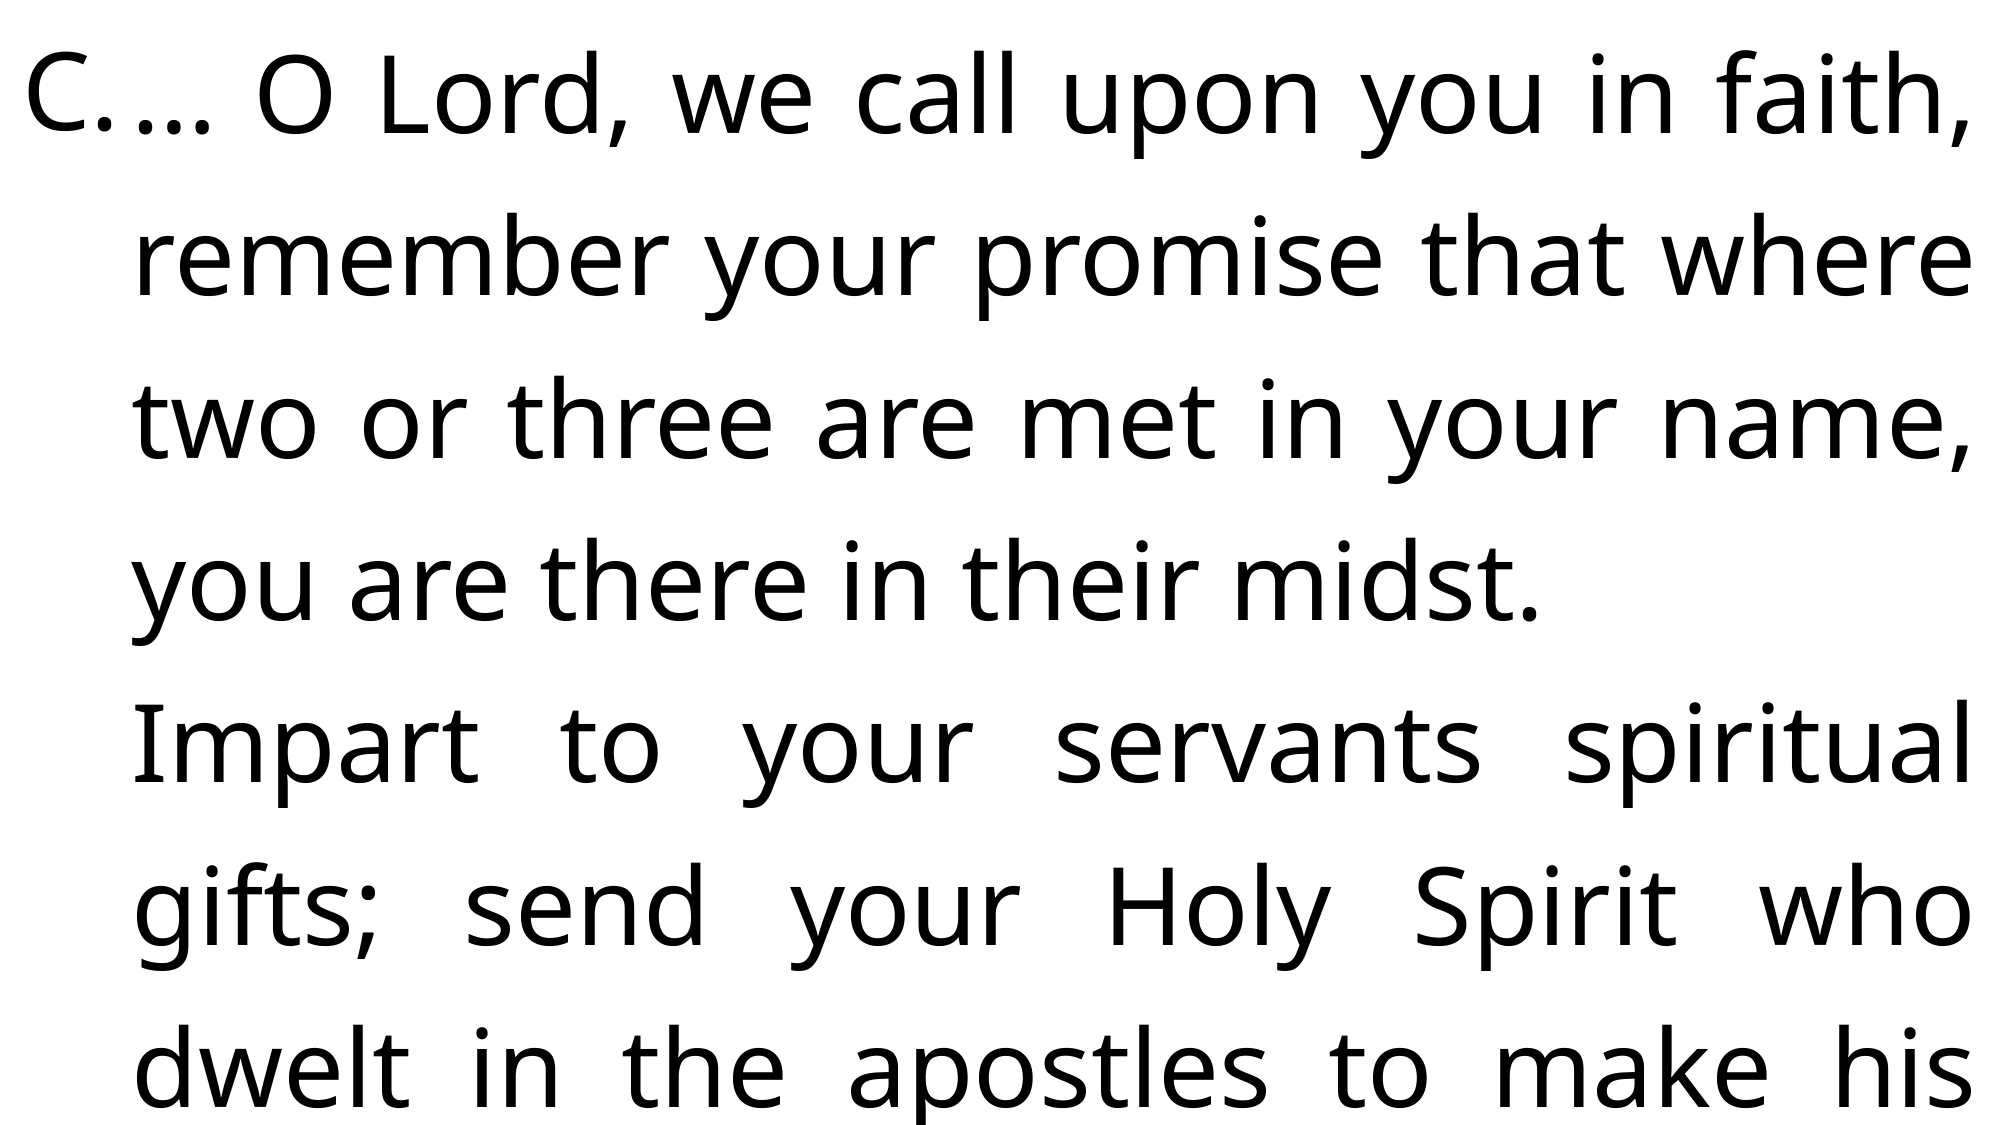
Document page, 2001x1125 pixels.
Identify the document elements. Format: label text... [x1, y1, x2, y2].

text_box … O Lord, we call upon you in faith, remember your promise that where two or three are met in your name, you are there in their midst. Impart to your servants spiritual gifts; send your Holy Spirit who dwelt in the apostles to make his dwelling in us your people. [124, 0, 1986, 1125]
text_box C. [14, 15, 163, 160]
